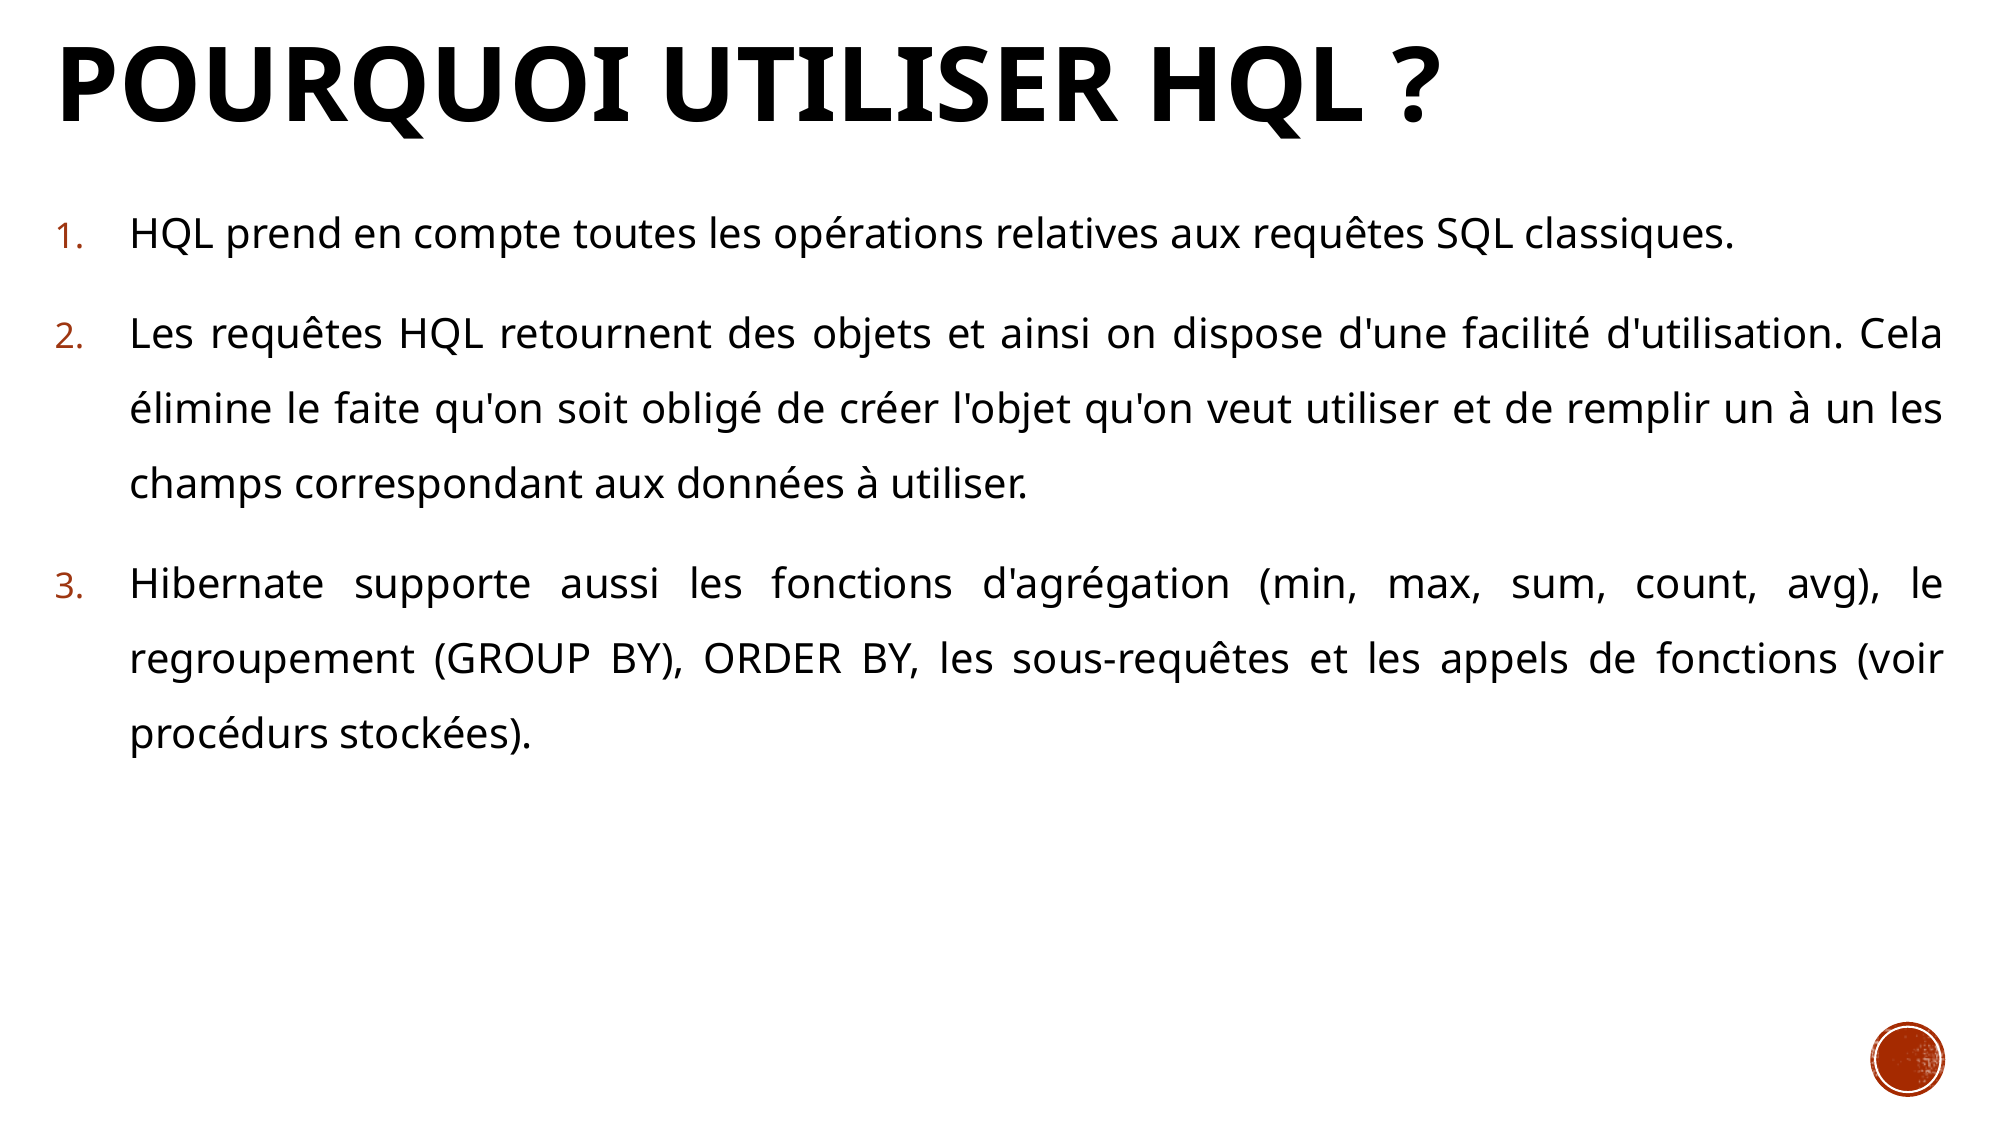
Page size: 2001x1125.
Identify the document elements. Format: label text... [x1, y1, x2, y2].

list HQL prend en compte toutes les opérations relatives aux requêtes SQL classiques. Les requêtes HQL retournent des objets et ainsi on dispose d'une facilité d'utilisation. Cela élimine le faite qu'on soit obligé de créer l'objet qu'on veut utiliser et de remplir un à un les champs correspondant aux données à utiliser. Hibernate supporte aussi les fonctions d'agrégation (min, max, sum, count, avg), le regroupement (GROUP BY), ORDER BY, les sous-requêtes et les appels de fonctions (voir procédurs stockées). [39, 174, 1961, 1013]
title Pourquoi utiliser HQL ? [39, 24, 1961, 153]
